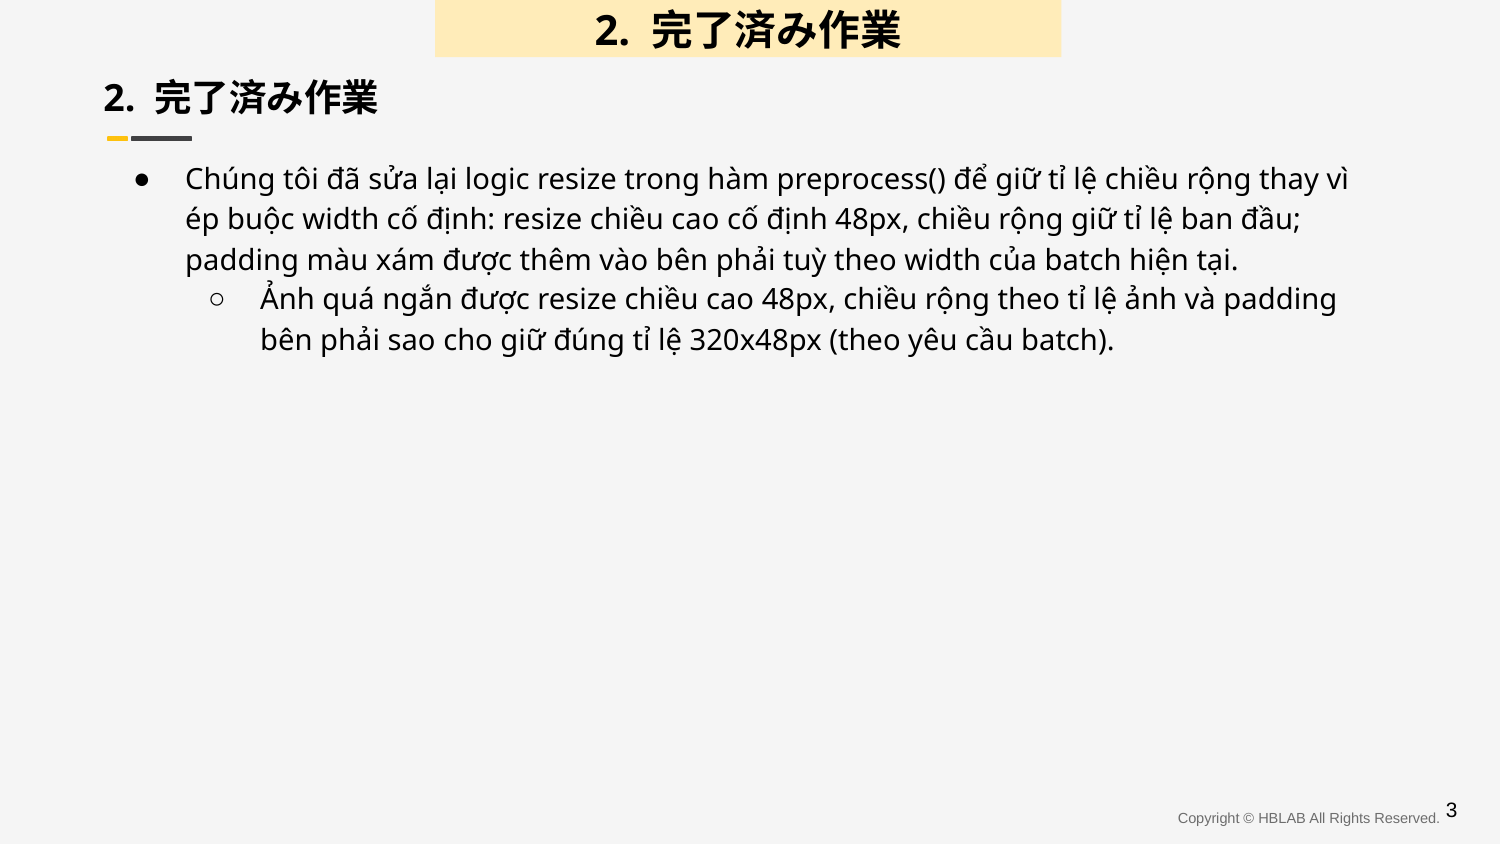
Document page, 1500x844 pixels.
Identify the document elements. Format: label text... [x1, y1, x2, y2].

text_box Chúng tôi đã sửa lại logic resize trong hàm preprocess() để giữ tỉ lệ chiều rộng thay vì ép buộc width cố định: resize chiều cao cố định 48px, chiều rộng giữ tỉ lệ ban đầu; padding màu xám được thêm vào bên phải tuỳ theo width của batch hiện tại. Ảnh quá ngắn được resize chiều cao 48px, chiều rộng theo tỉ lệ ảnh và padding bên phải sao cho giữ đúng tỉ lệ 320x48px (theo yêu cầu batch). [102, 151, 1398, 360]
text_box 2. 完了済み作業 [435, 0, 1062, 58]
text_box 2. 完了済み作業 [95, 70, 1362, 123]
text_box 3 [1438, 793, 1485, 826]
picture [107, 136, 192, 141]
